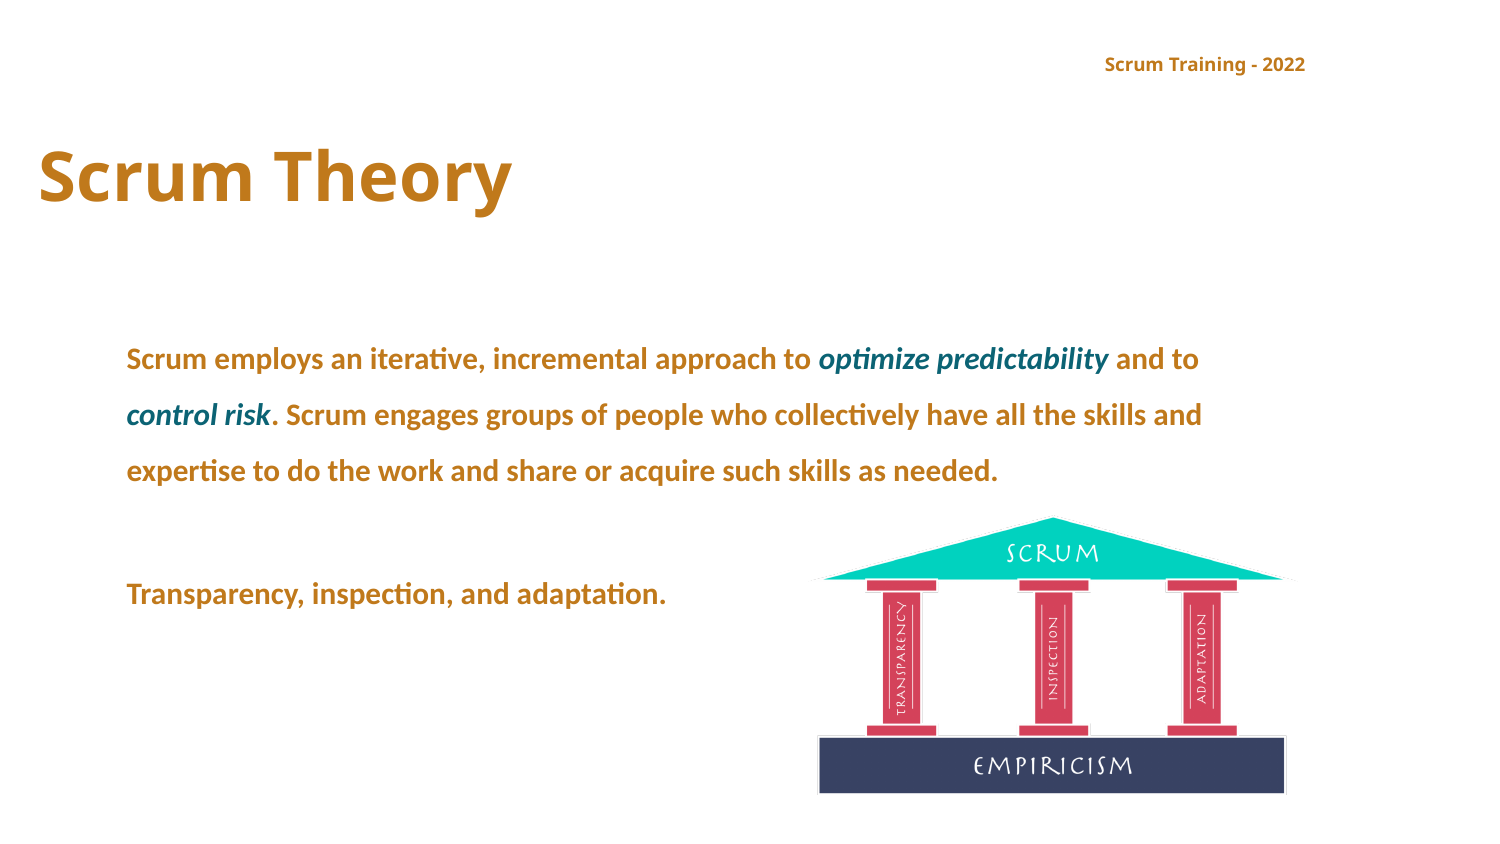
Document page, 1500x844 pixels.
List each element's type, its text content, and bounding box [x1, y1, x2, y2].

title Scrum Theory [27, 131, 1213, 295]
picture [808, 515, 1298, 795]
list Scrum Training - 2022 [1093, 49, 1423, 85]
list Scrum employs an iterative, incremental approach to optimize predictability and to control risk. Scrum engages groups of people who collectively have all the skills and expertise to do the work and share or acquire such skills as needed. Transparency, inspection, and adaptation. [111, 269, 1298, 661]
